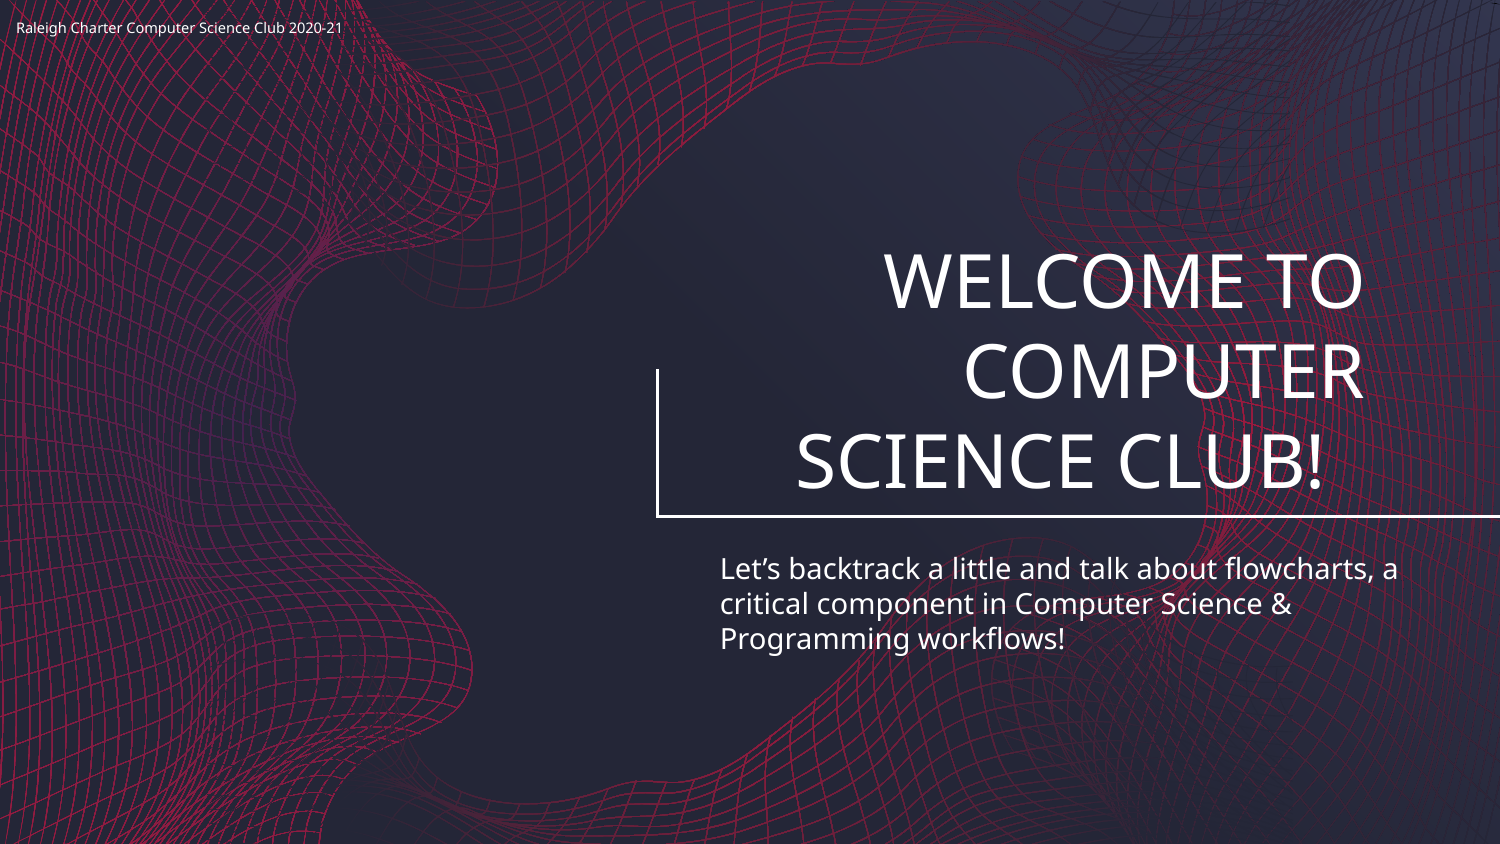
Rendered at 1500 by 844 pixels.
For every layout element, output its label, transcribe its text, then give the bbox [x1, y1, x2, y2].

text_box Let’s backtrack a little and talk about flowcharts, a critical component in Computer Science & Programming workflows! [704, 535, 1448, 601]
title WELCOME TO COMPUTER SCIENCE CLUB! [647, 252, 1381, 486]
